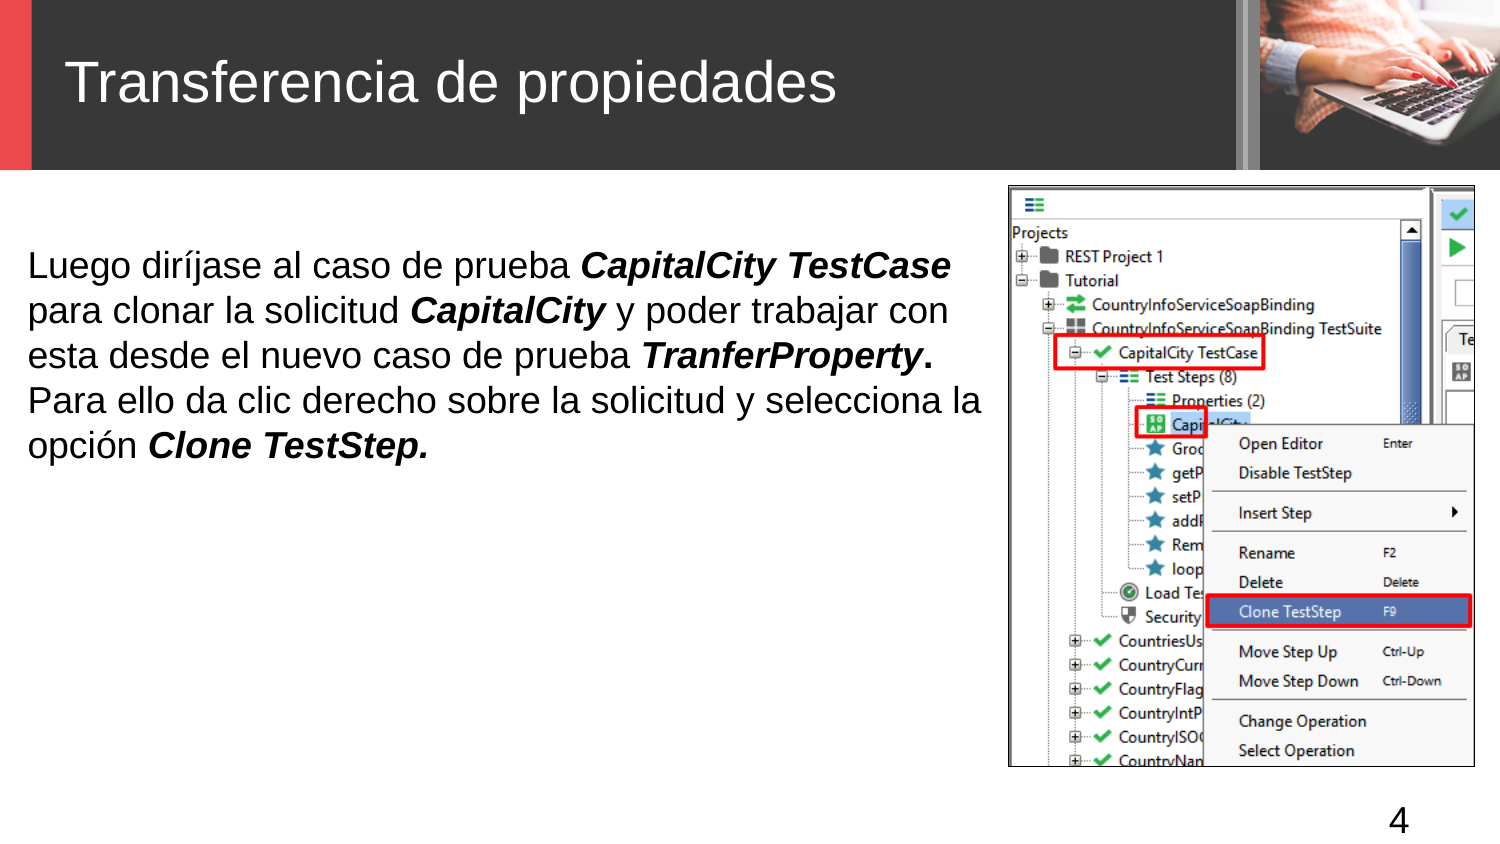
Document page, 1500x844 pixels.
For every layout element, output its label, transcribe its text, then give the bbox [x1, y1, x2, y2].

text_box 4 [1374, 788, 1500, 844]
list Transferencia de propiedades [49, 32, 1231, 127]
picture [0, 0, 1500, 844]
text_box Luego diríjase al caso de prueba CapitalCity TestCase para clonar la solicitud CapitalCity y poder trabajar con esta desde el nuevo caso de prueba TranferProperty. Para ello da clic derecho sobre la solicitud y selecciona la opción Clone TestStep. [12, 233, 1001, 474]
